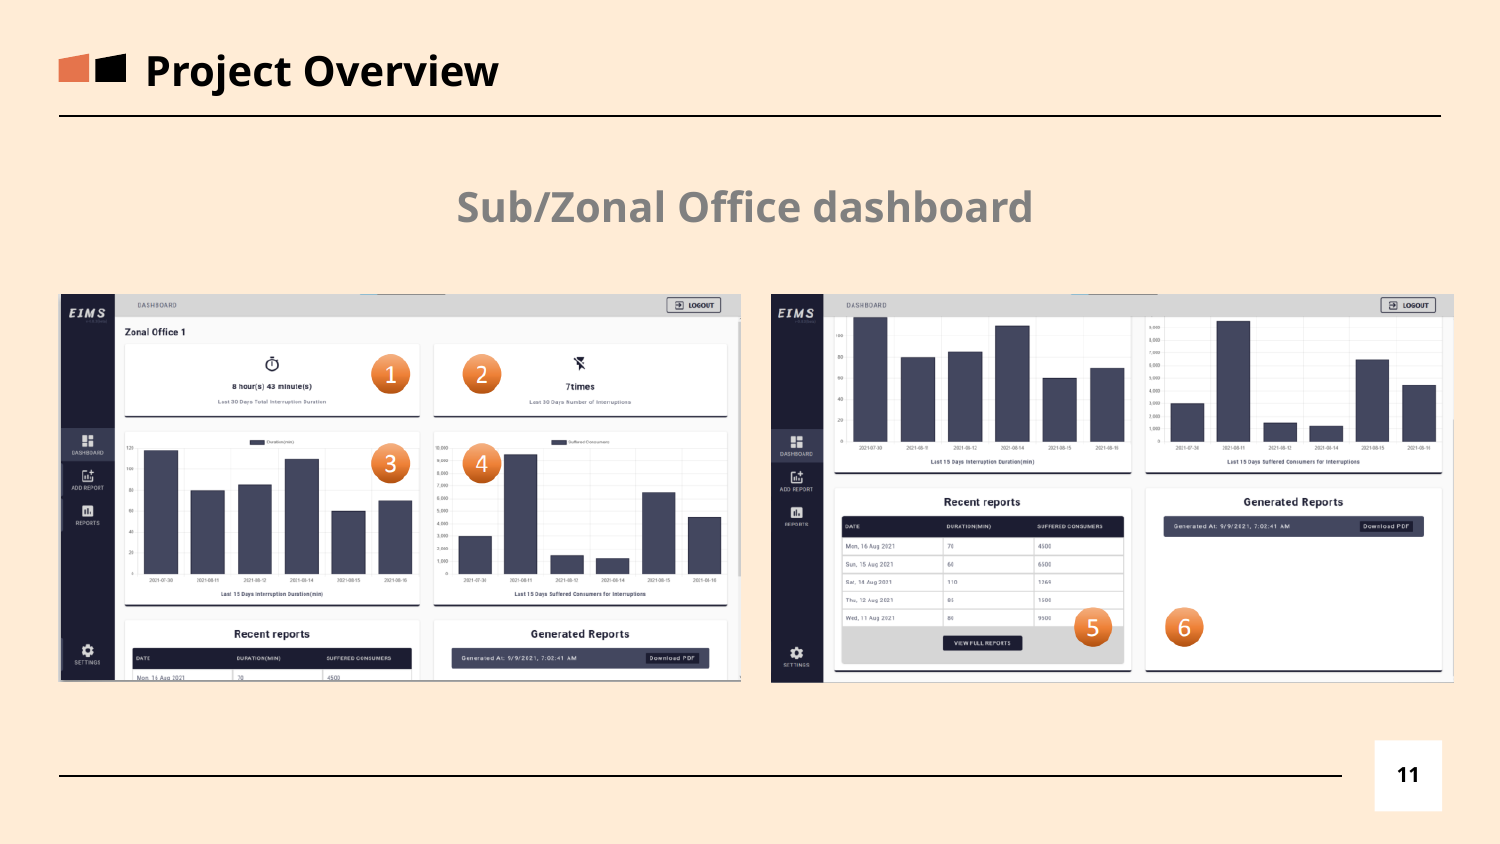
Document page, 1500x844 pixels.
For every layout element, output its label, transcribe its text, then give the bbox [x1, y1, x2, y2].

text_box [58, 53, 90, 82]
text_box Project Overview [129, 29, 607, 96]
slide_number 11 [1374, 740, 1443, 812]
picture [771, 294, 1454, 684]
picture [58, 294, 741, 683]
text_box Sub/Zonal Office dashboard [404, 165, 1096, 237]
text_box [95, 53, 126, 82]
